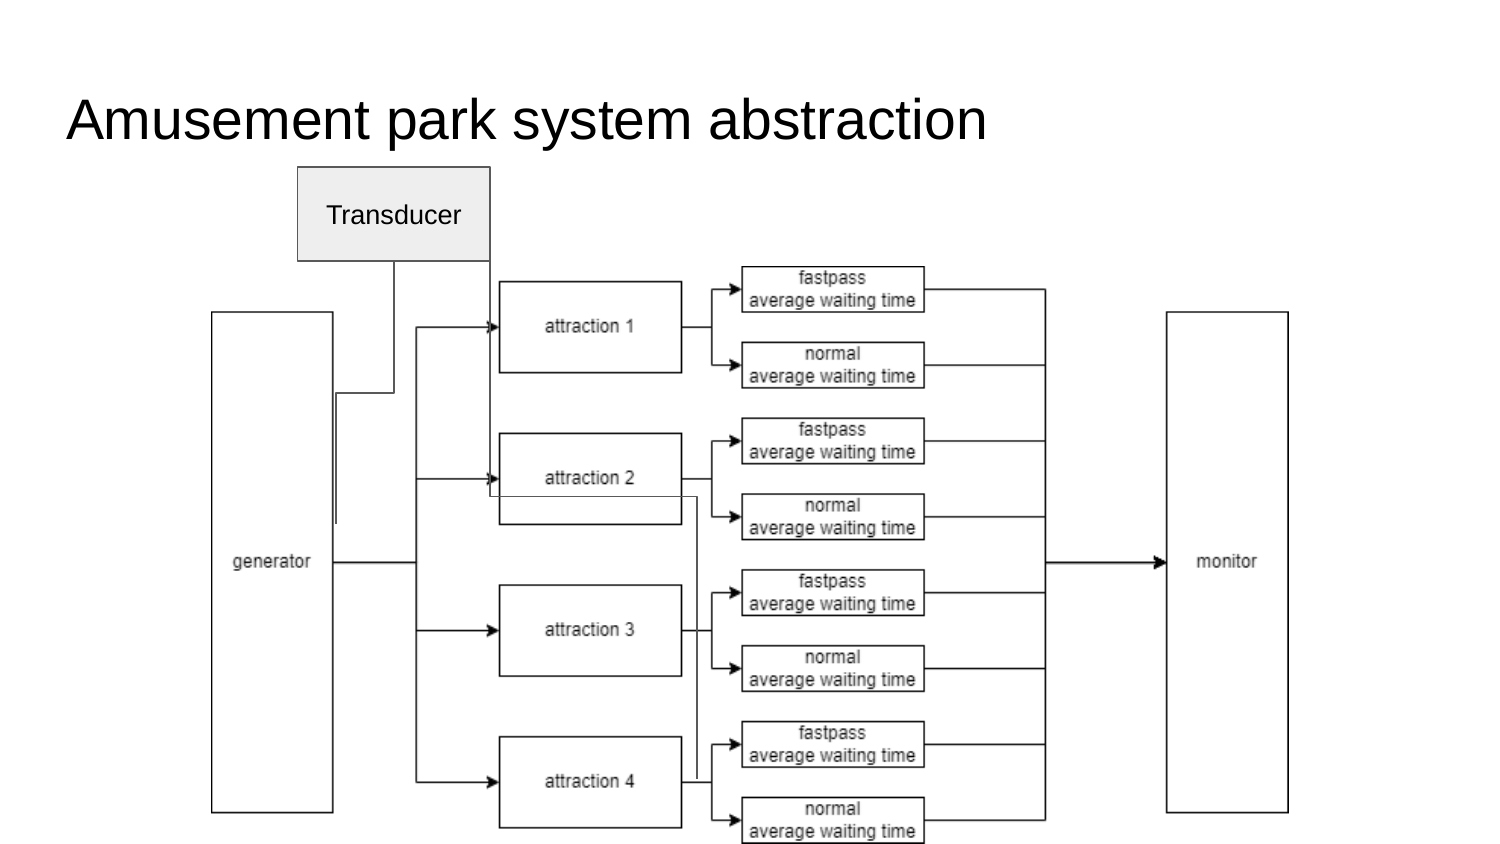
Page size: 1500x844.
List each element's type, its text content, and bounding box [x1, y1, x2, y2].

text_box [233, 363, 497, 422]
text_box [310, 393, 877, 601]
text_box Transducer [297, 166, 490, 261]
title Amusement park system abstraction [51, 72, 1449, 167]
picture [211, 266, 1289, 844]
